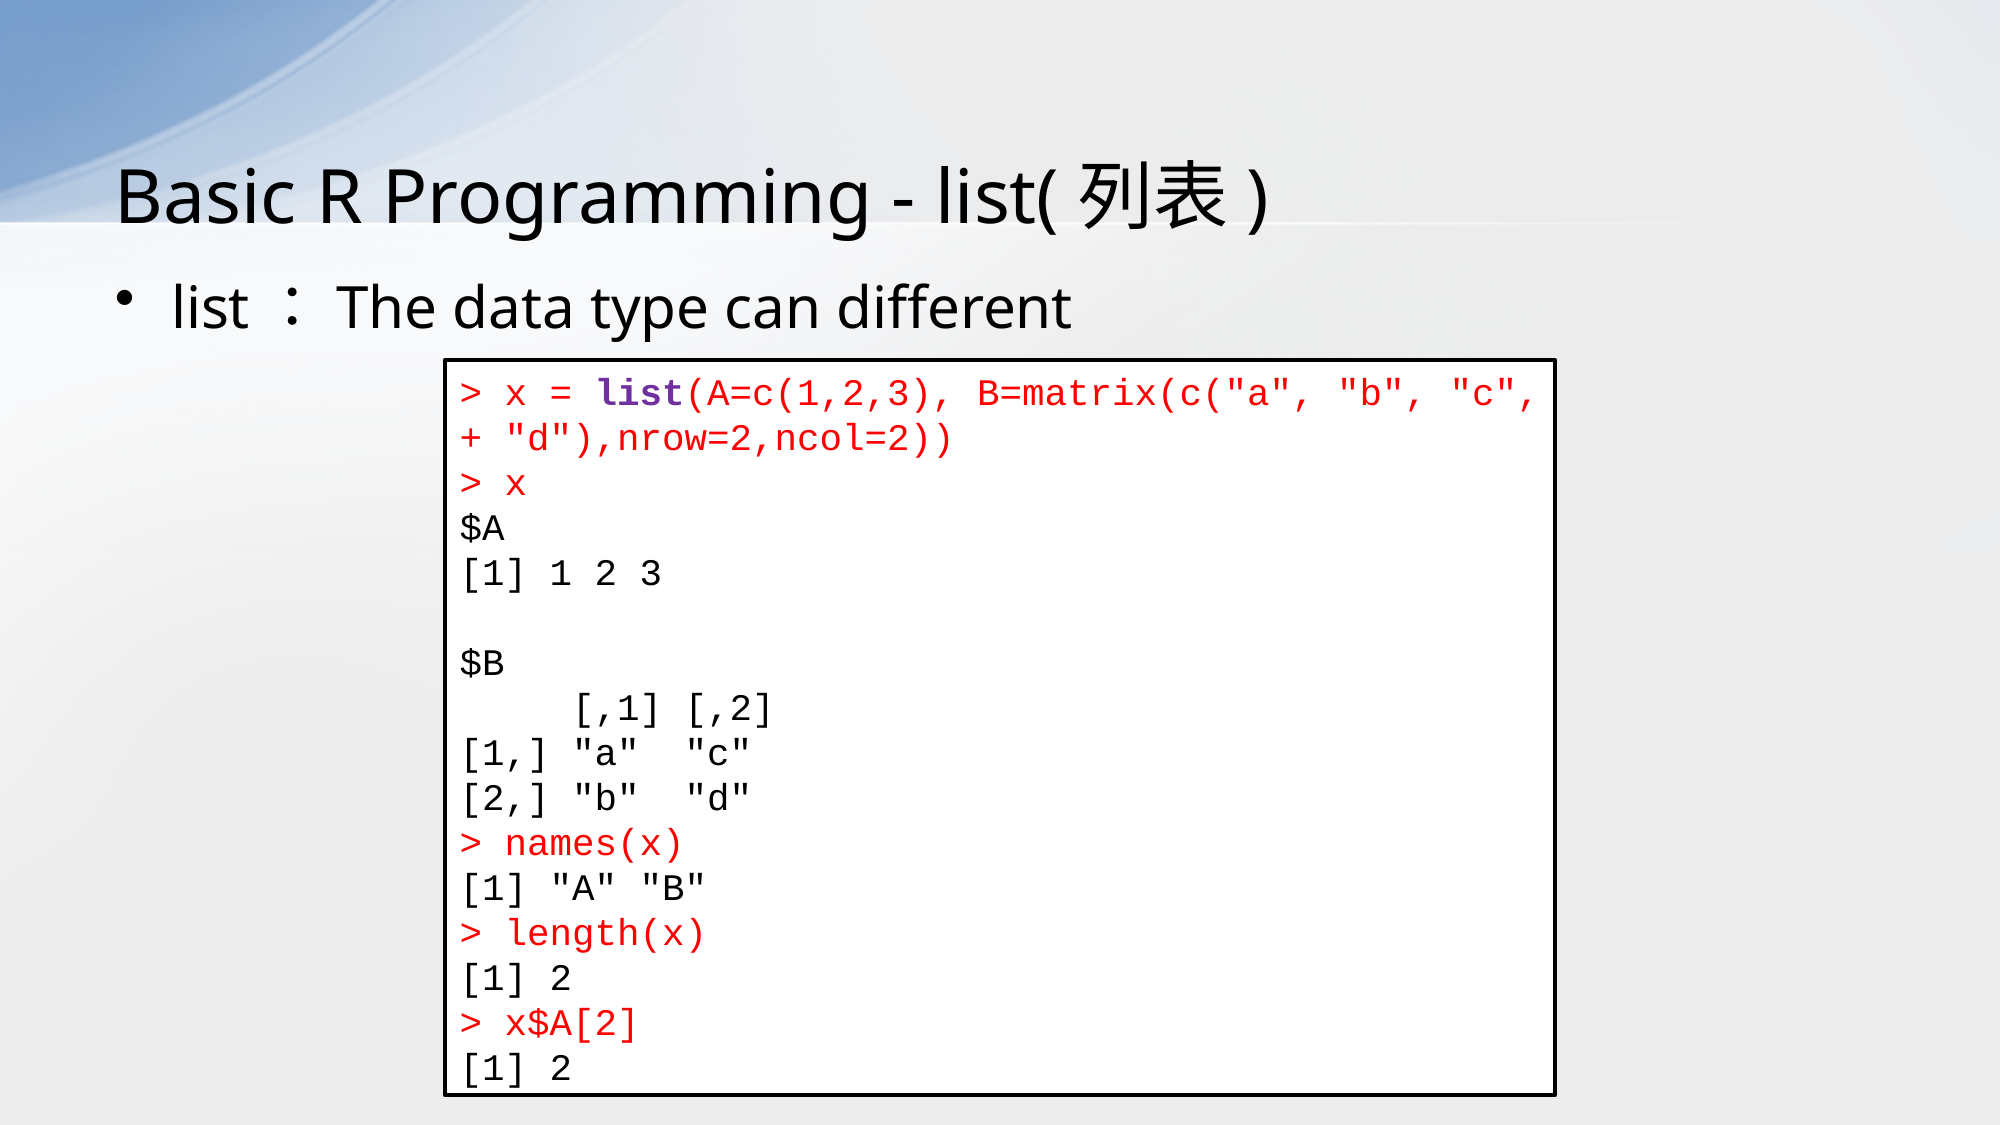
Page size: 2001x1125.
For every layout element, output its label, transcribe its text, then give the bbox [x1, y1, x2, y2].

list list：The data type can different [99, 262, 1900, 1005]
title Basic R Programming - list(列表) [99, 58, 1900, 247]
picture [0, 0, 2000, 1125]
slide_number 70 [1433, 1024, 1900, 1103]
text_box > x = list(A=c(1,2,3), B=matrix(c("a", "b", "c", + "d"),nrow=2,ncol=2)) > x $A [1] 1 2 3 $B [,1] [,2] [1,] "a" "c" [2,] "b" "d" > names(x) [1] "A" "B" > length(x) [1] 2 > x$A[2] [1] 2 [443, 358, 1557, 1097]
